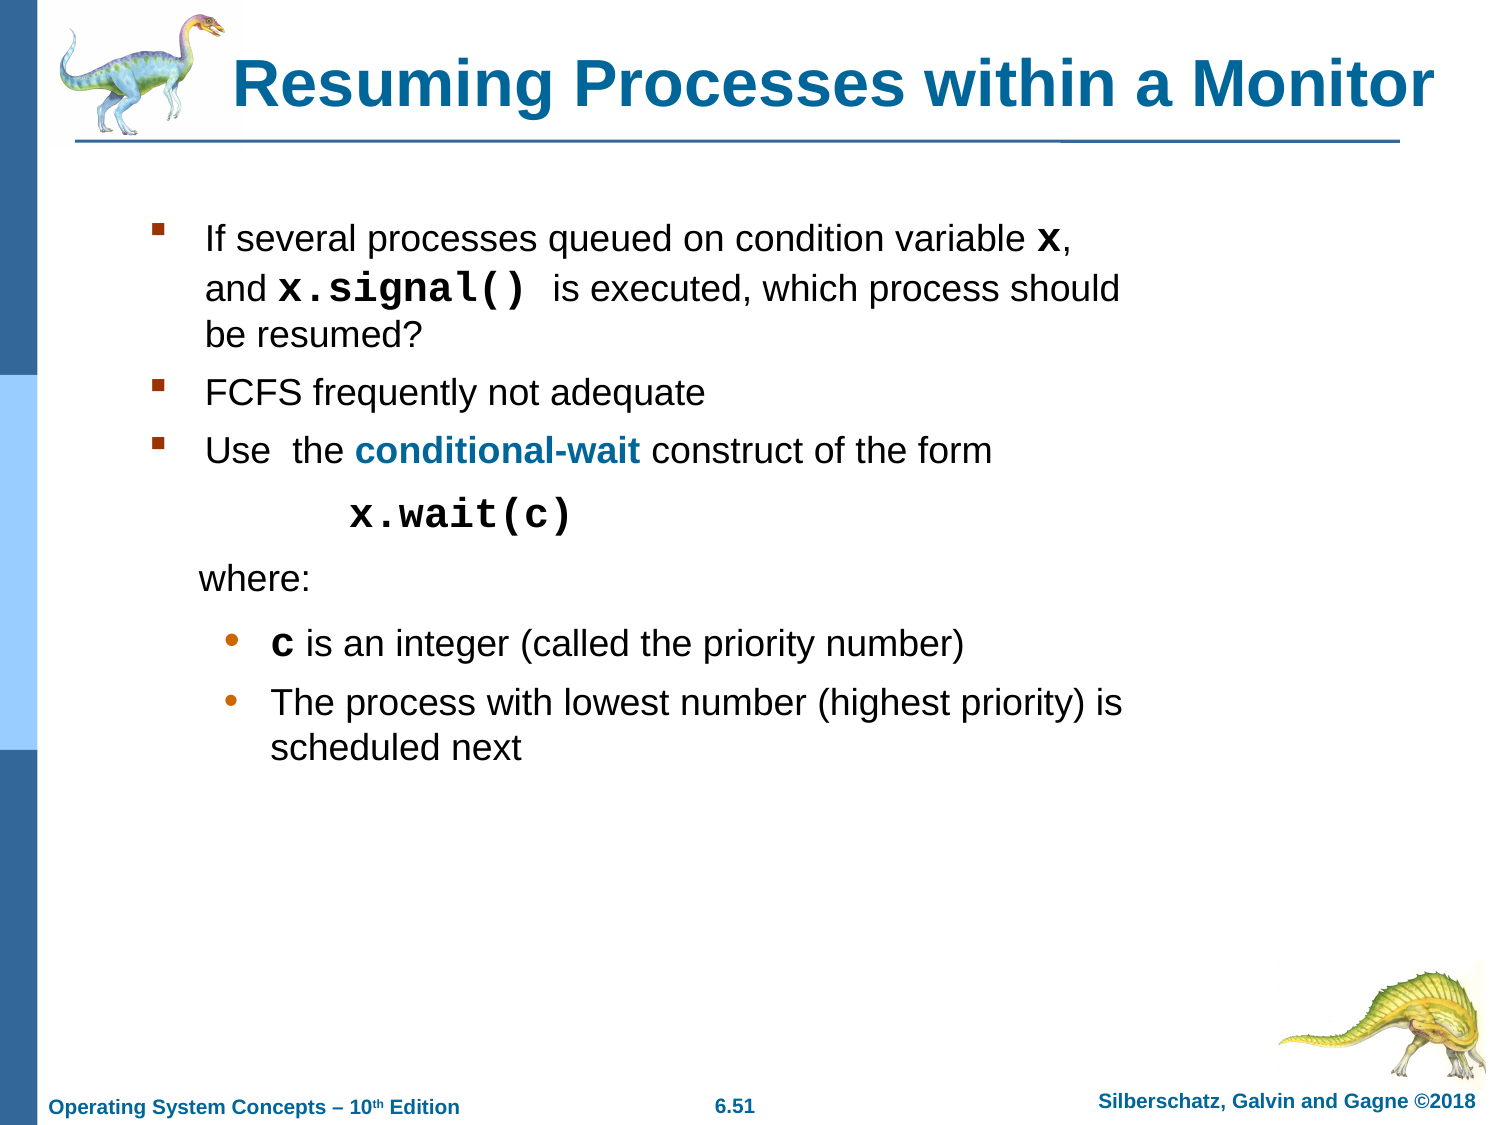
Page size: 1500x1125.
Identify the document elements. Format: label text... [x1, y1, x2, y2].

list If several processes queued on condition variable x, and x.signal() is executed, which process should be resumed? FCFS frequently not adequate Use the conditional-wait construct of the form x.wait(c) where: c is an integer (called the priority number) The process with lowest number (highest priority) is scheduled next [133, 202, 1148, 948]
picture [1275, 959, 1486, 1090]
title Resuming Processes within a Monitor [159, 32, 1500, 127]
picture [46, 0, 243, 149]
